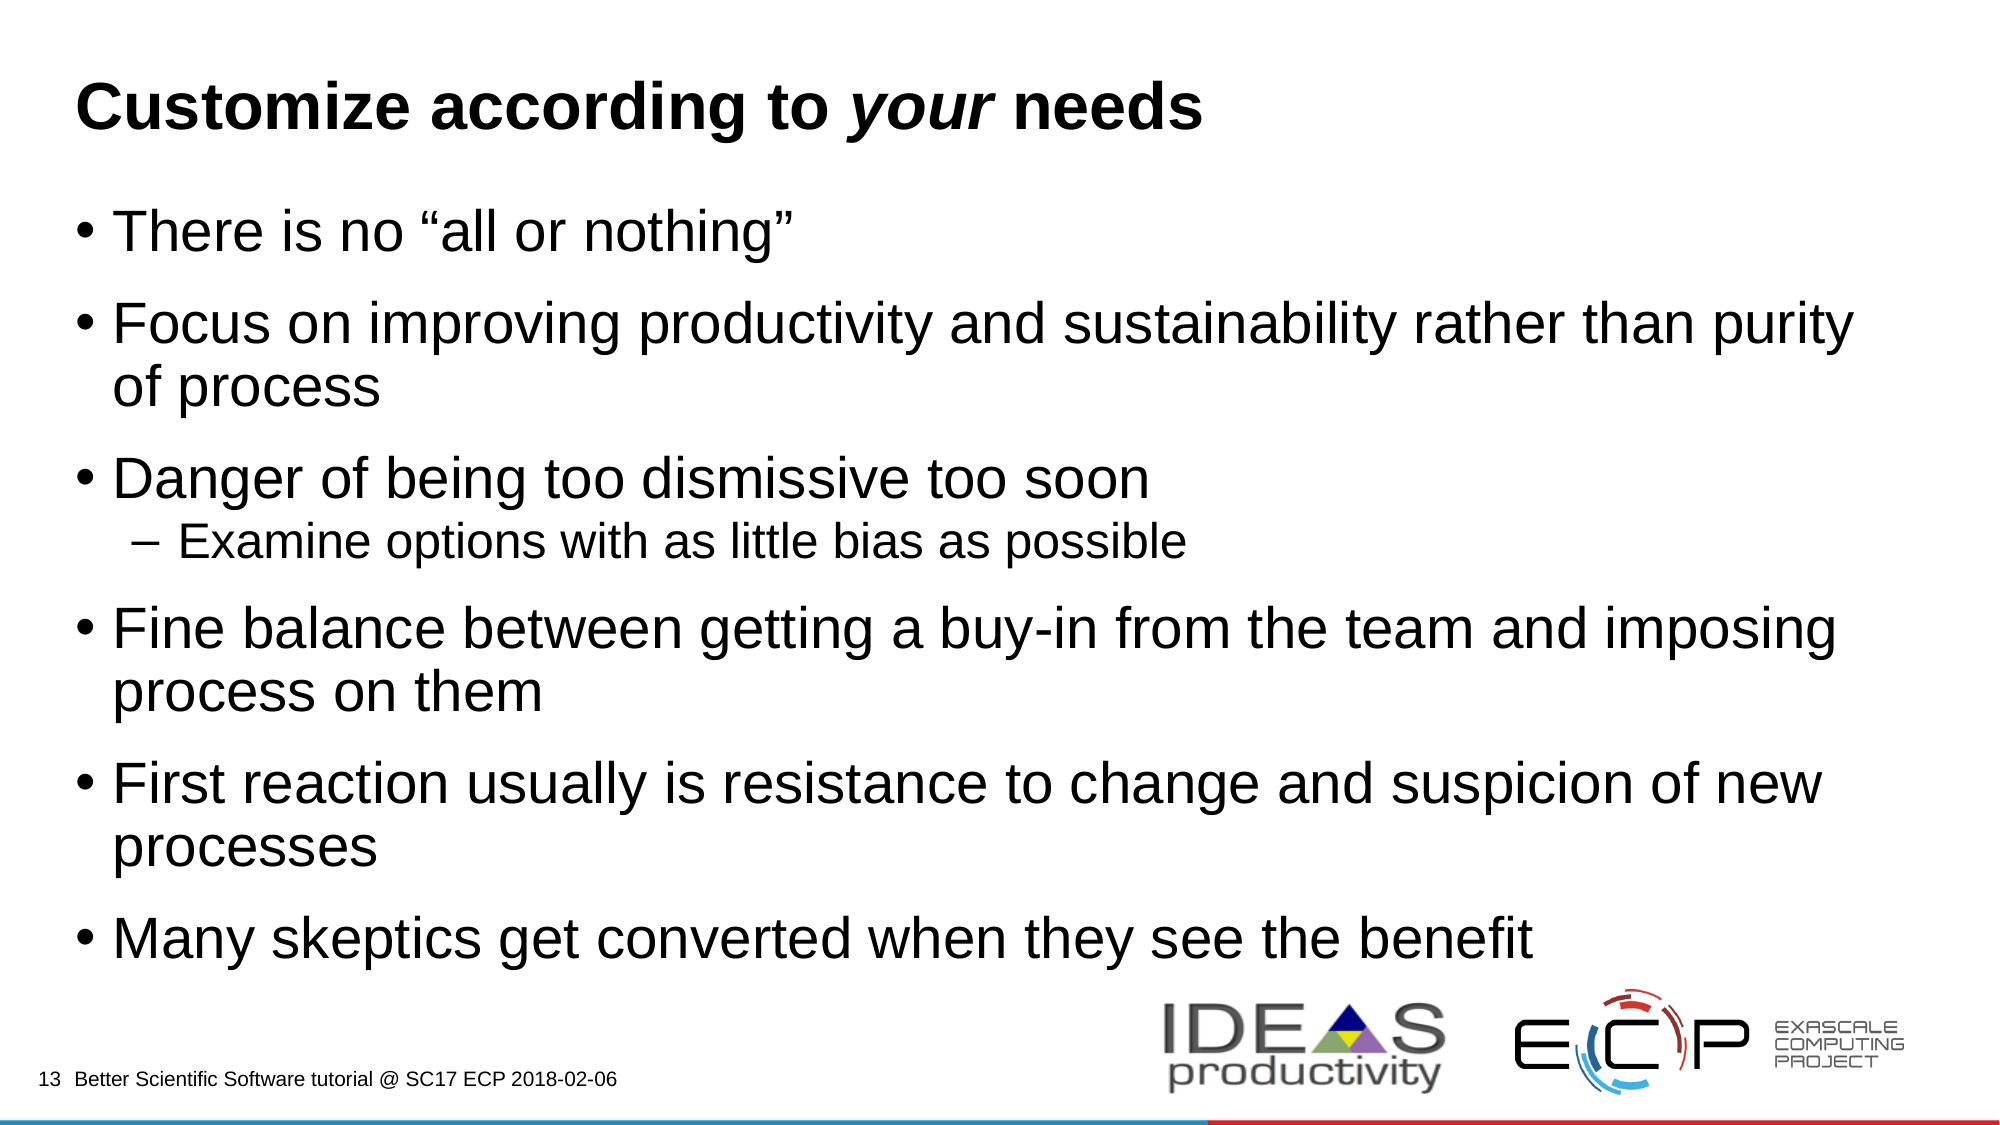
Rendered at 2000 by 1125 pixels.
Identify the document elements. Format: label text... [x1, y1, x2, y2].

picture [1515, 989, 1904, 1095]
list There is no “all or nothing” Focus on improving productivity and sustainability rather than purity of process Danger of being too dismissive too soon Examine options with as little bias as possible Fine balance between getting a buy-in from the team and imposing process on them First reaction usually is resistance to change and suspicion of new processes Many skeptics get converted when they see the benefit [59, 193, 1926, 858]
picture [1152, 995, 1456, 1101]
title Customize according to your needs [59, 67, 1926, 152]
